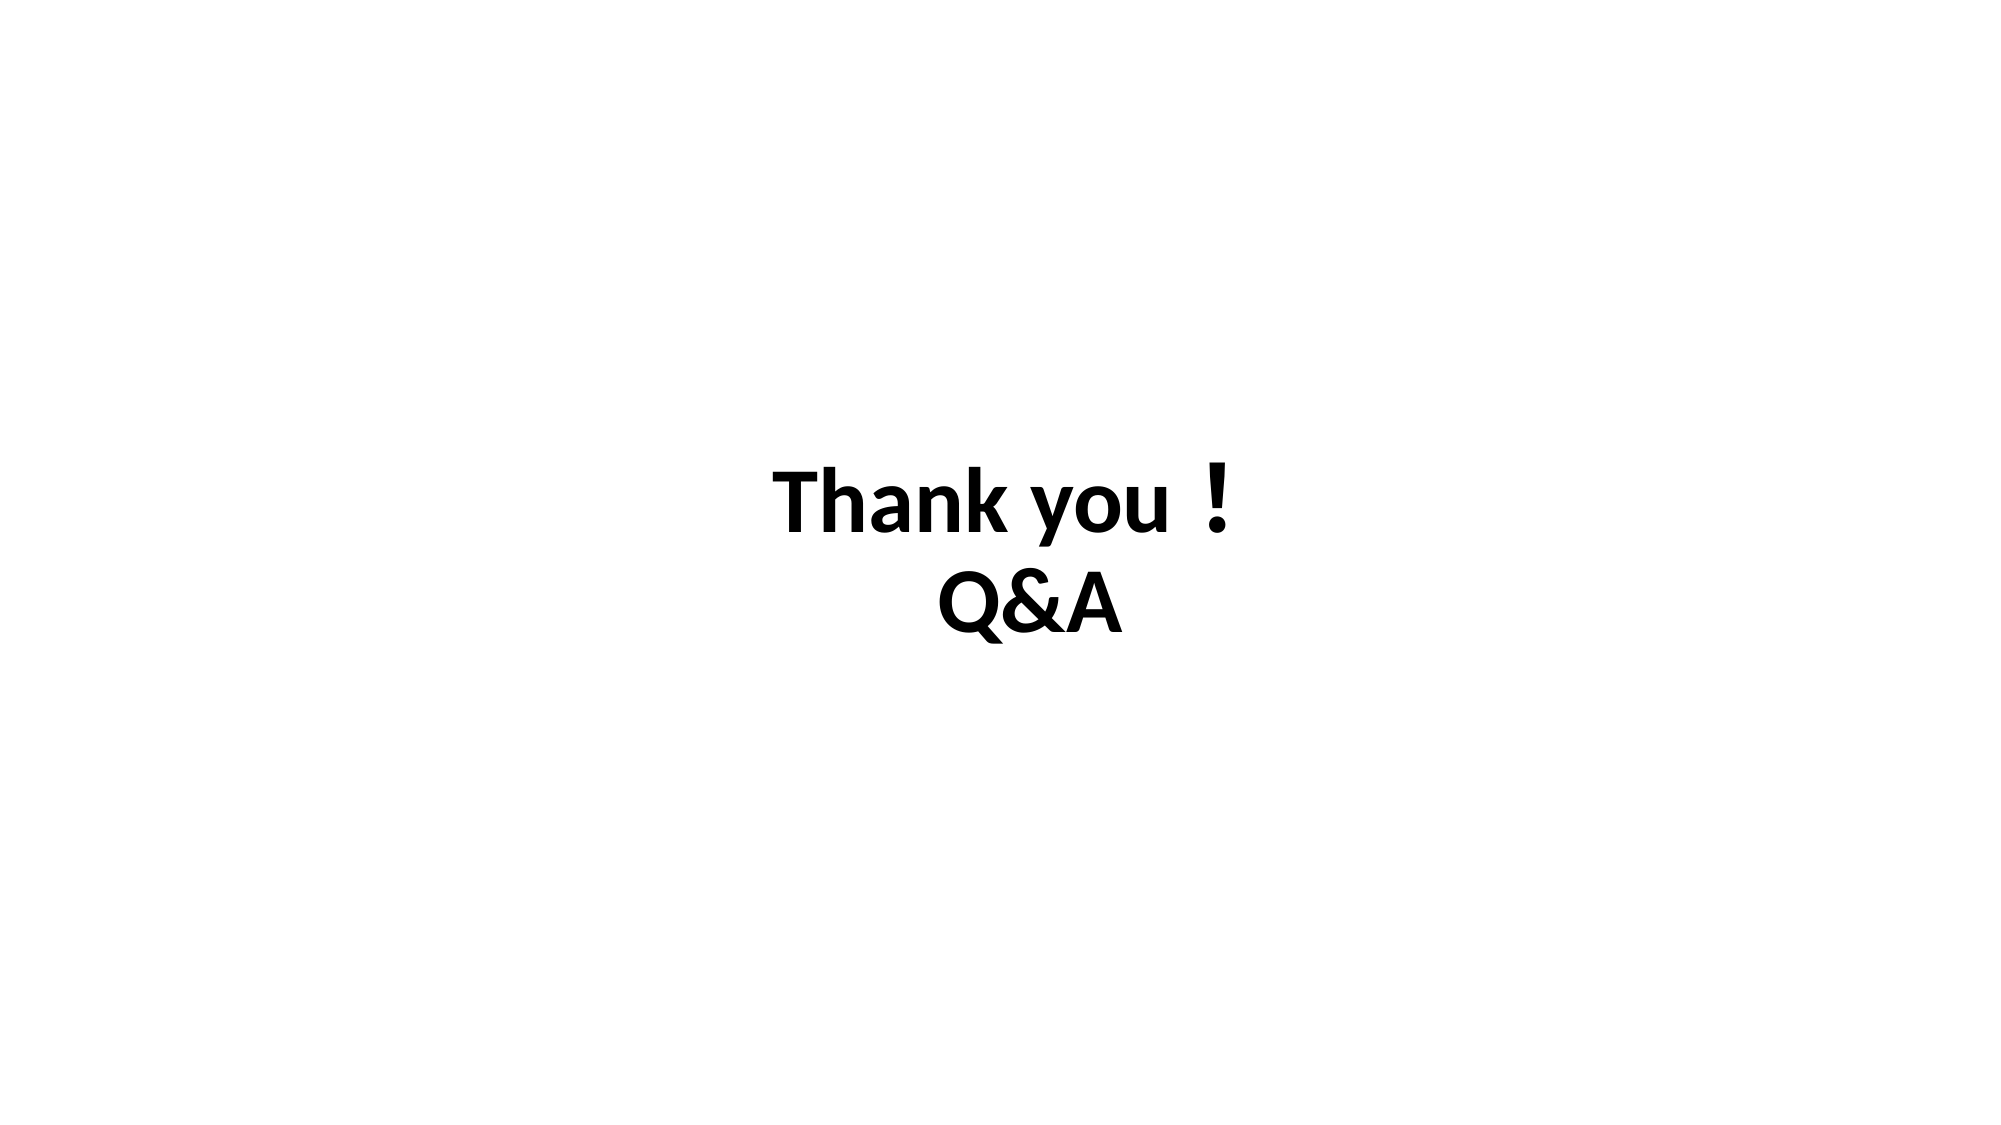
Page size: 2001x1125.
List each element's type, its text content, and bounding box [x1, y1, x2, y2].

title Thank you！ Q&A [167, 443, 1893, 661]
